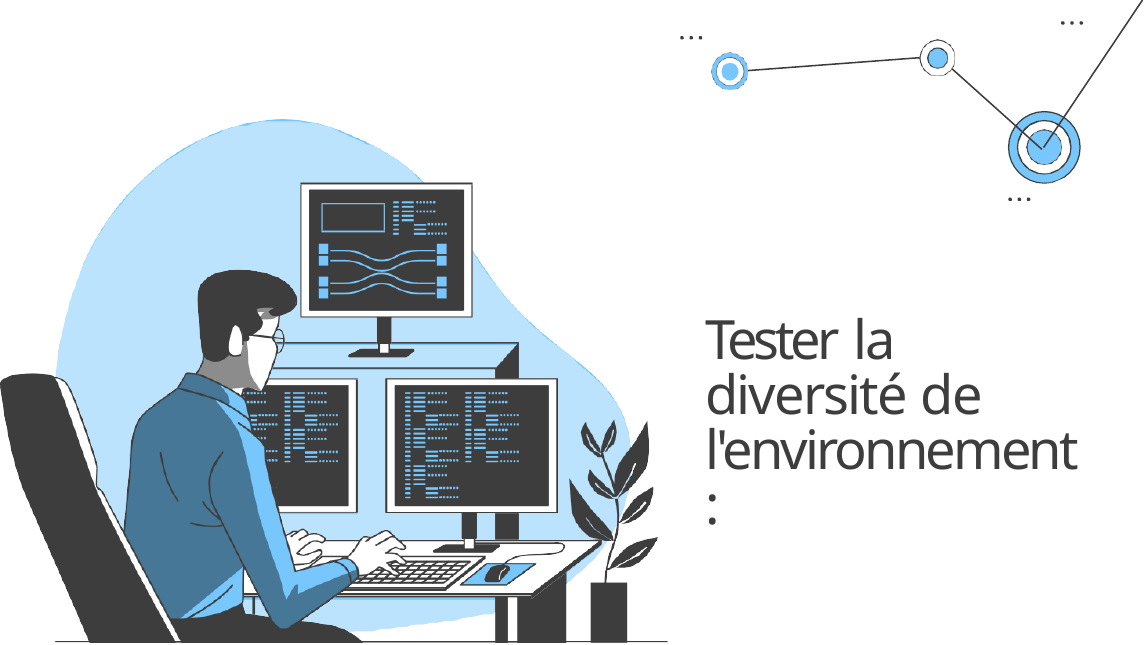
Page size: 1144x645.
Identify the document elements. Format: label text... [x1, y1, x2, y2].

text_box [1007, 159, 1081, 184]
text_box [0, 119, 668, 643]
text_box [710, 0, 1144, 151]
text_box Tester la diversité de l'environnement : [703, 302, 1082, 535]
